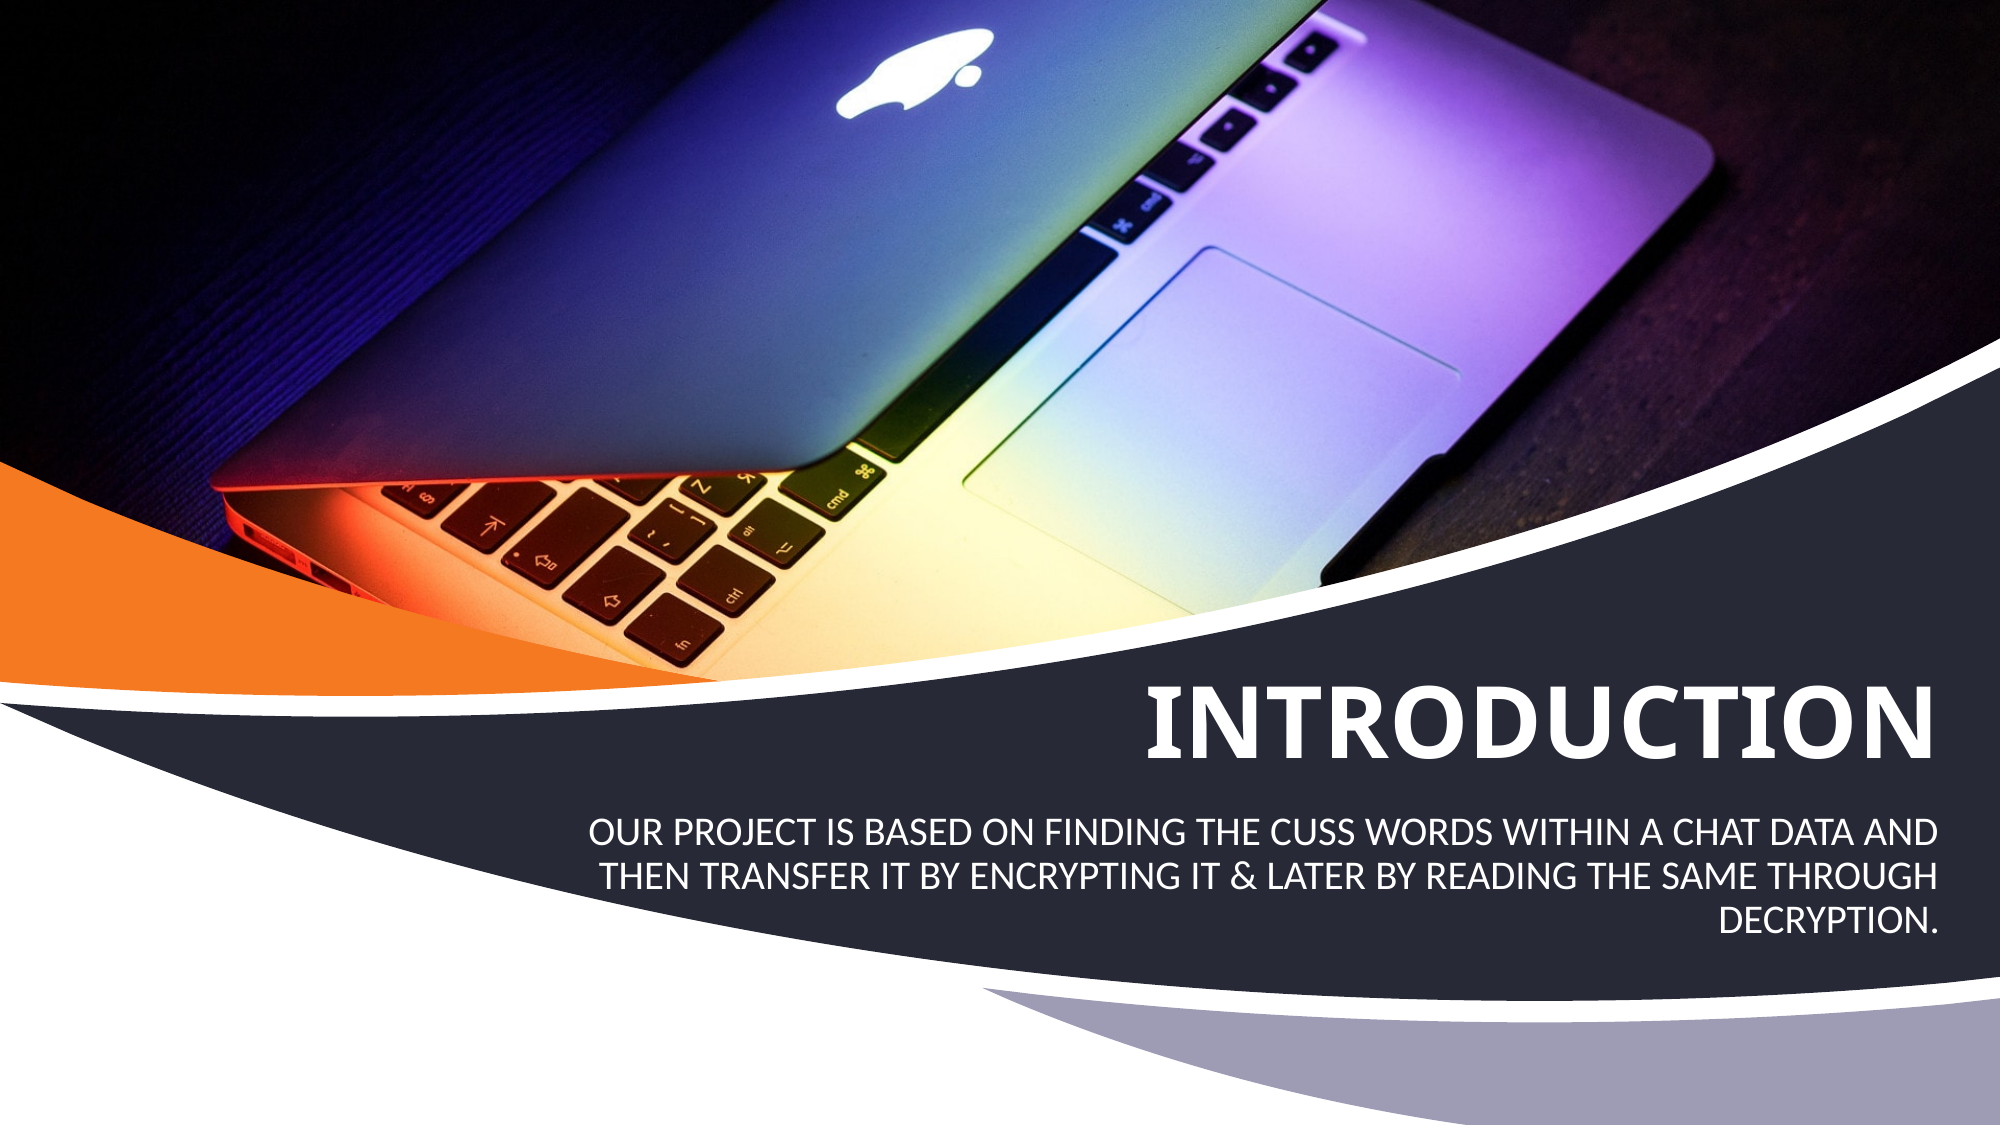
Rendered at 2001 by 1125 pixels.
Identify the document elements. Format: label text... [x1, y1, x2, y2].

subtitle our project is based on finding the cuss words within a chat data and then transfer it by encrypting it & later by reading the same through decryption. [500, 802, 2000, 951]
text_box [3, 683, 711, 697]
title introduction [500, 683, 2000, 788]
picture [0, 0, 2000, 683]
